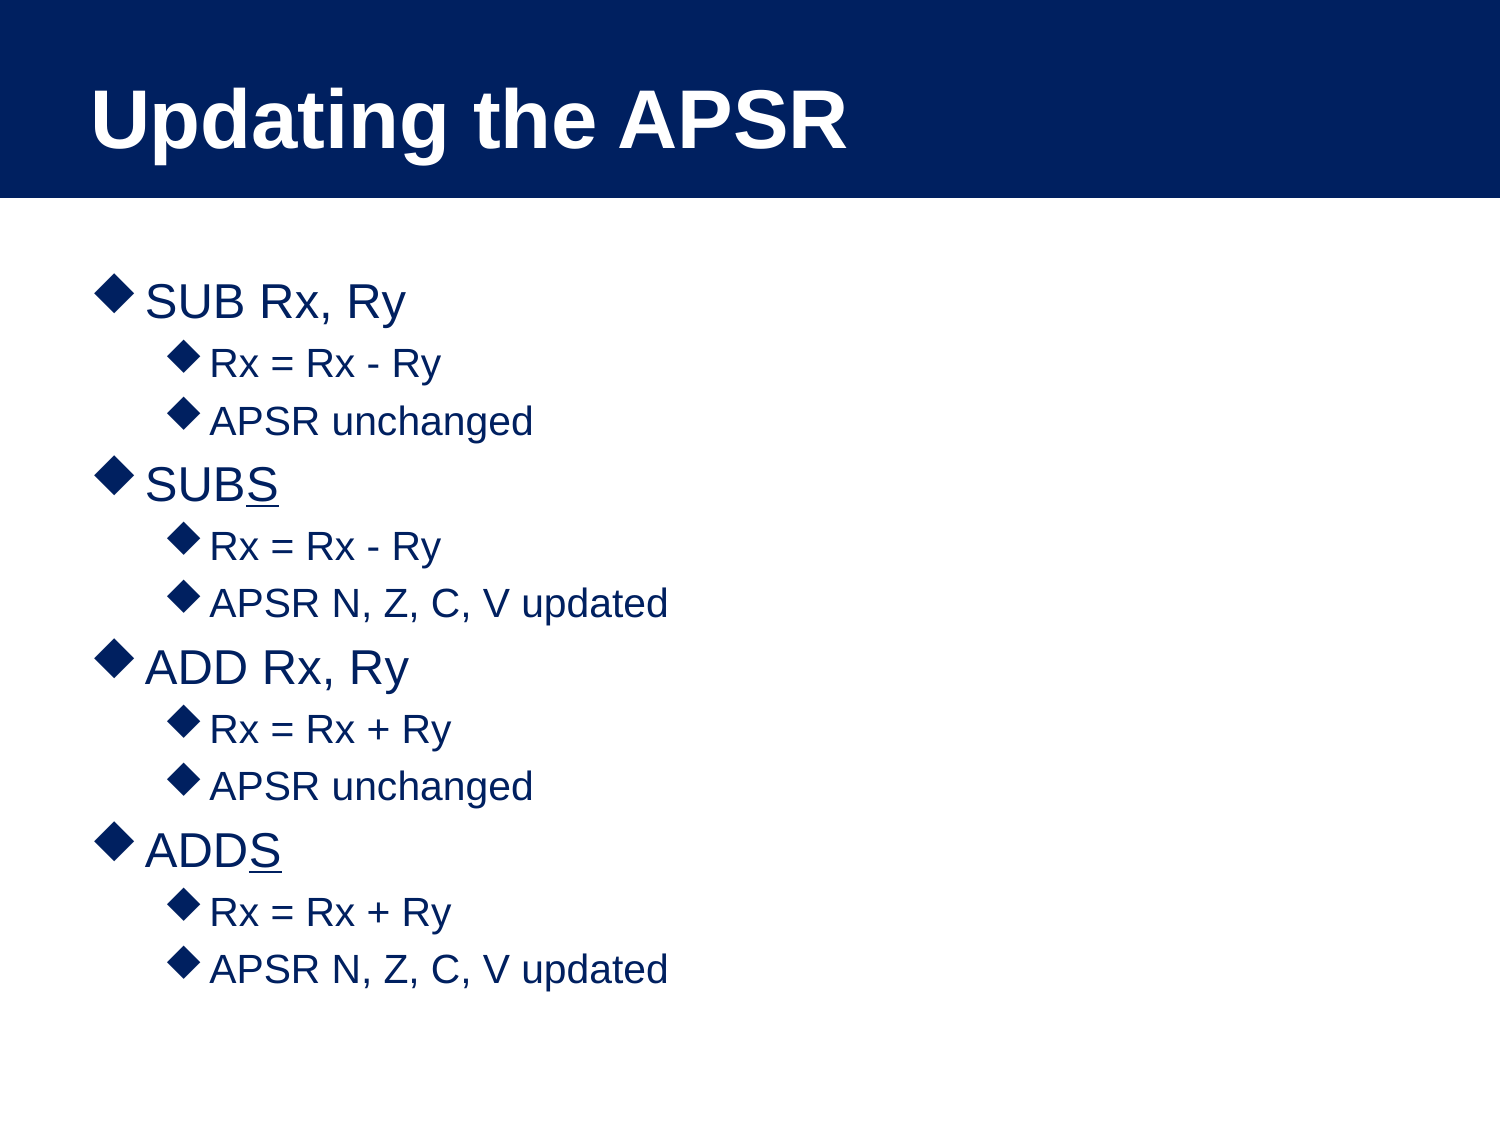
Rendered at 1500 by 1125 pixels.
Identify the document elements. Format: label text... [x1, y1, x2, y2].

title Updating the APSR [75, 45, 1425, 185]
list SUB Rx, Ry Rx = Rx - Ry APSR unchanged SUBS Rx = Rx - Ry APSR N, Z, C, V updated ADD Rx, Ry Rx = Rx + Ry APSR unchanged ADDS Rx = Rx + Ry APSR N, Z, C, V updated [75, 262, 1425, 1005]
